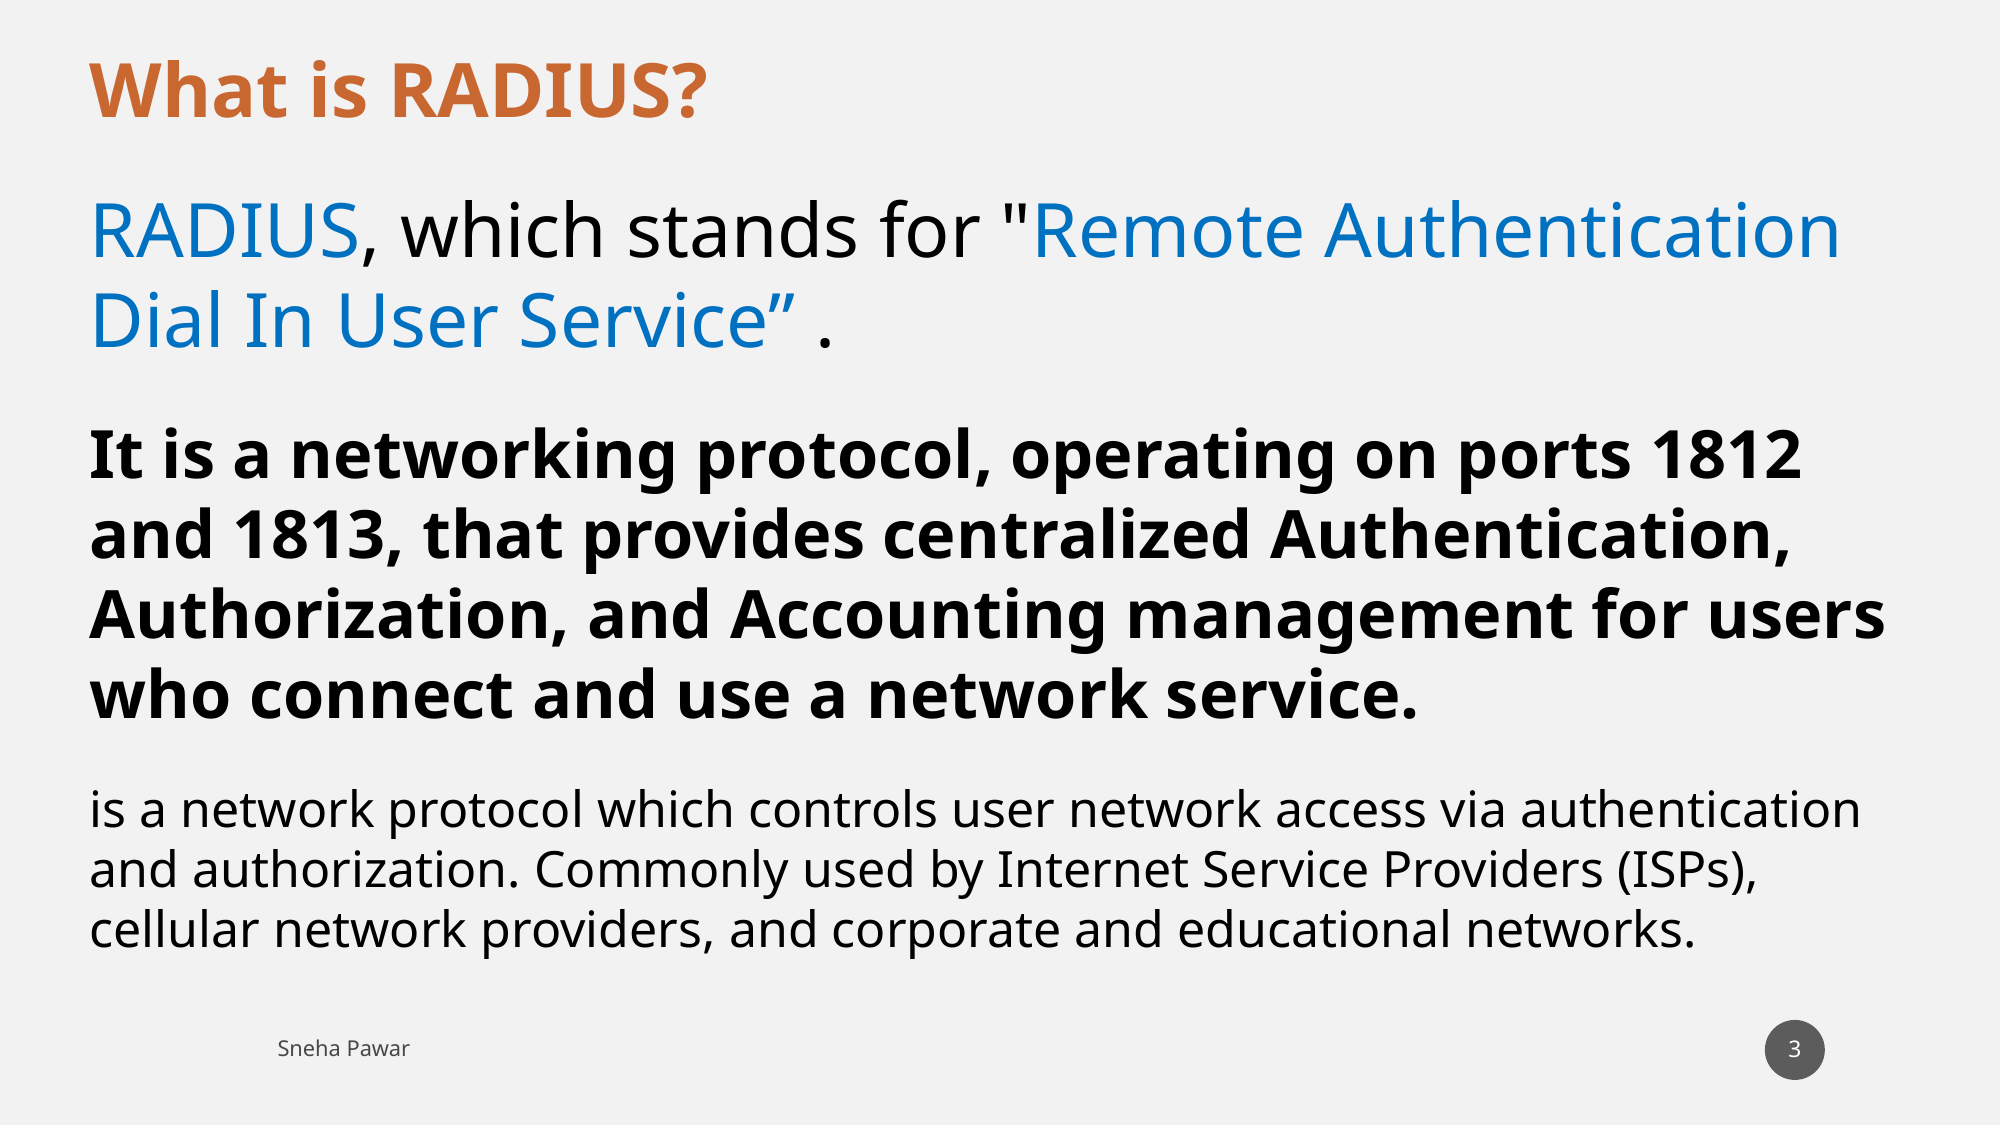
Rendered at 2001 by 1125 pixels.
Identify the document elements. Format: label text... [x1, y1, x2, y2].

footer Sneha Pawar [262, 1023, 1231, 1076]
slide_number 3 [1764, 1019, 1825, 1080]
text_box What is RADIUS? RADIUS, which stands for "Remote Authentication Dial In User Service” . It is a networking protocol, operating on ports 1812 and 1813, that provides centralized Authentication, Authorization, and Accounting management for users who connect and use a network service. is a network protocol which controls user network access via authentication and authorization. Commonly used by Internet Service Providers (ISPs), cellular network providers, and corporate and educational networks. [75, 34, 1925, 1095]
